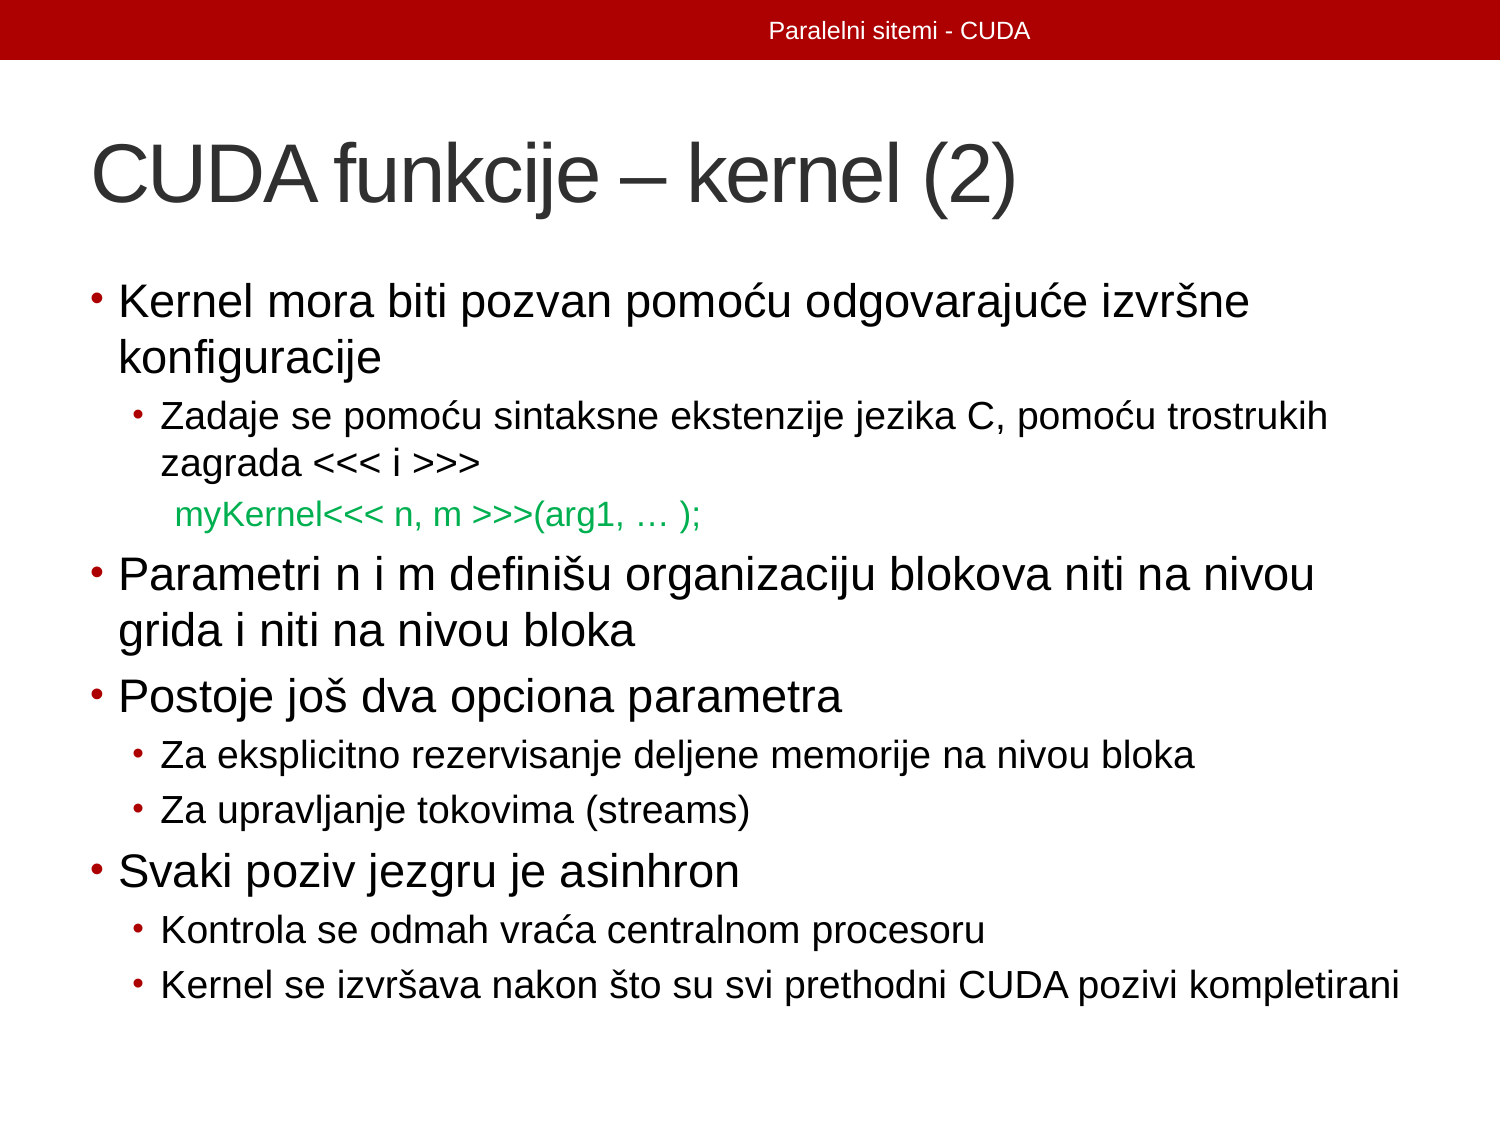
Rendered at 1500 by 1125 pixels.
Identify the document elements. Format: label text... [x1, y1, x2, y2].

title CUDA funkcije – kernel (2) [75, 87, 1425, 250]
footer Paralelni sitemi - CUDA [562, 3, 1238, 57]
list Kernel mora biti pozvan pomoću odgovarajuće izvršne konfiguracije Zadaje se pomoću sintaksne ekstenzije jezika C, pomoću trostrukih zagrada <<< i >>> myKernel<<< n, m >>>(arg1, … ); Parametri n i m definišu organizaciju blokova niti na nivou grida i niti na nivou bloka Postoje još dva opciona parametra Za eksplicitno rezervisanje deljene memorije na nivou bloka Za upravljanje tokovima (streams) Svaki poziv jezgru je asinhron Kontrola se odmah vraća centralnom procesoru Kernel se izvršava nakon što su svi prethodni CUDA pozivi kompletirani [75, 262, 1425, 1063]
